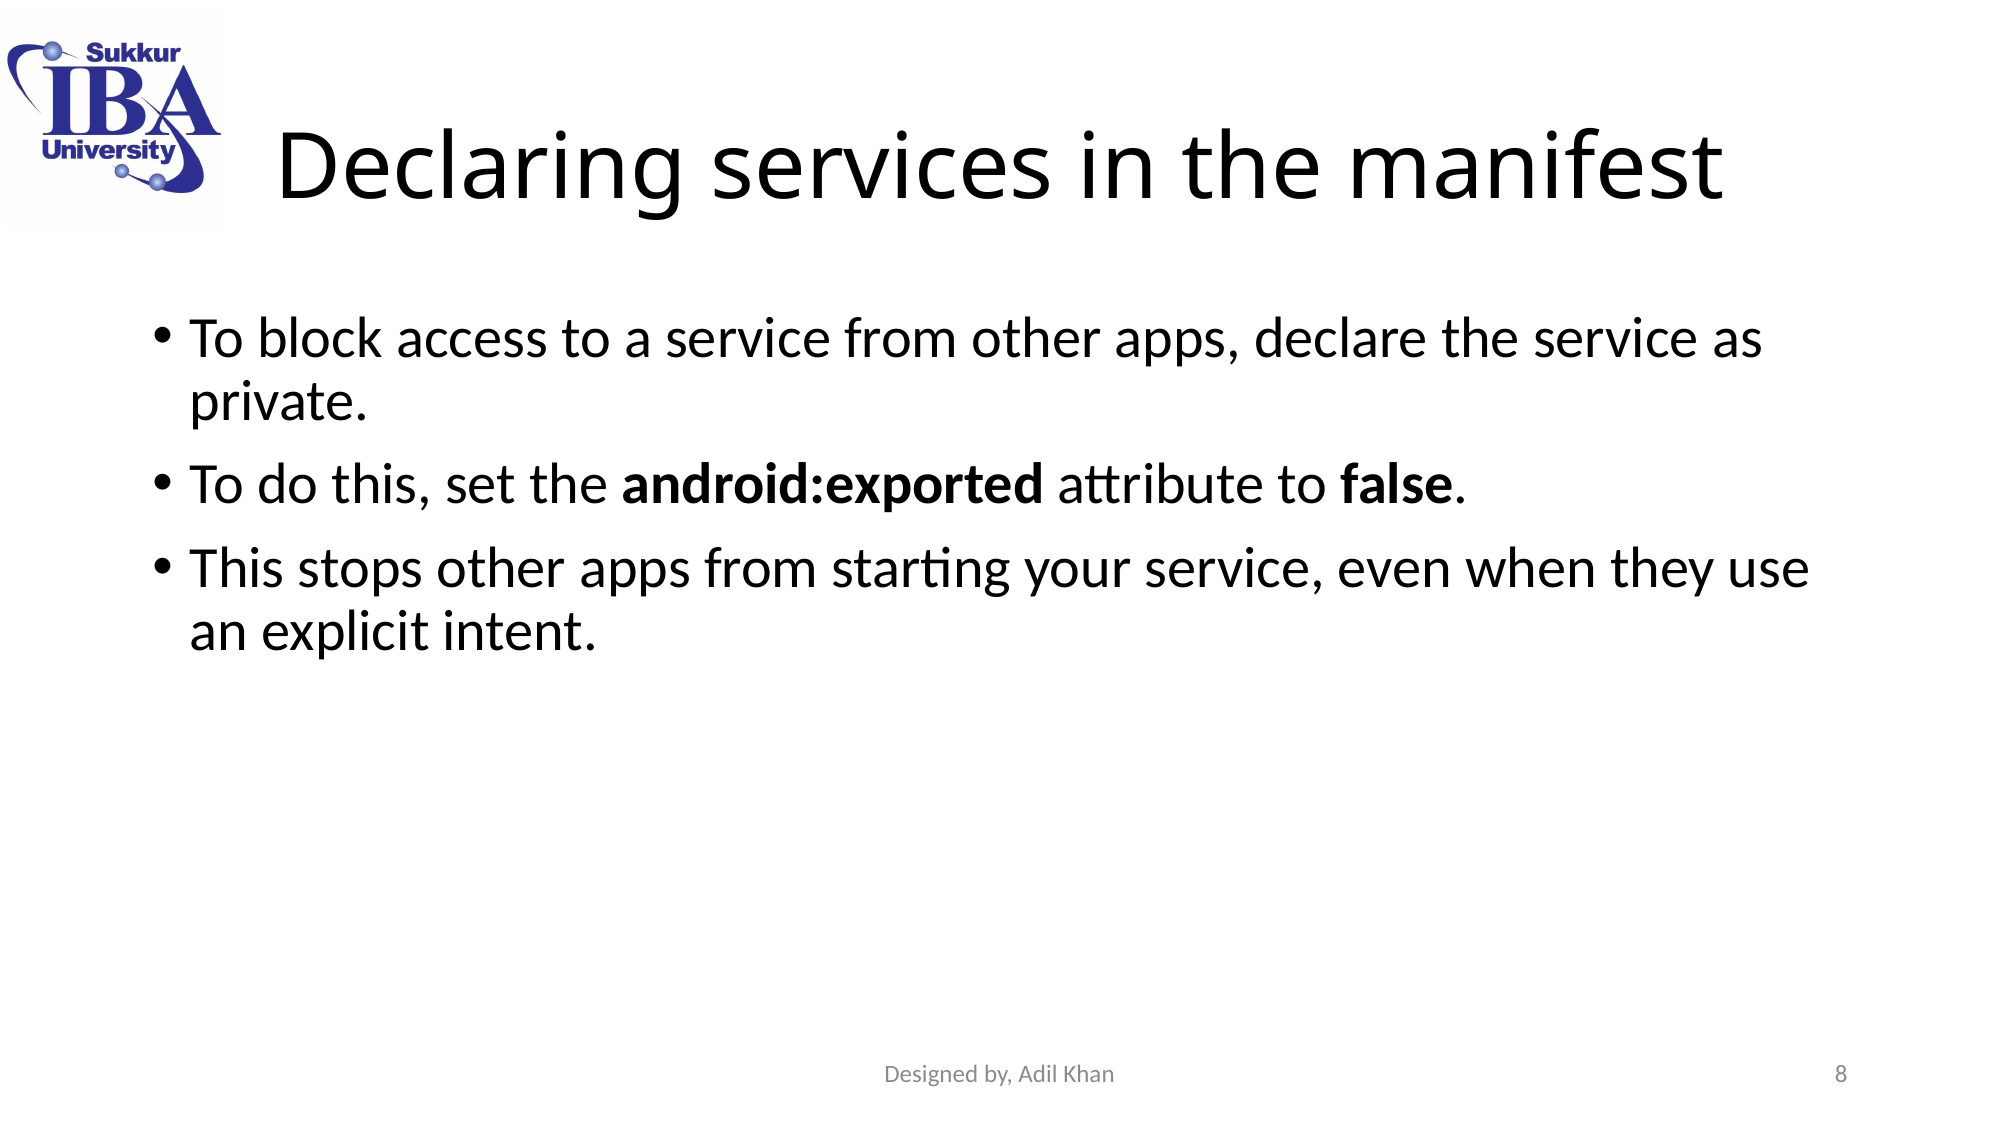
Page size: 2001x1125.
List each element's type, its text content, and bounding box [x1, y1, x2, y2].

slide_number 8 [1412, 1042, 1863, 1103]
footer Designed by, Adil Khan [662, 1042, 1338, 1103]
picture [1, 4, 227, 230]
title Declaring services in the manifest [137, 59, 1863, 278]
list To block access to a service from other apps, declare the service as private. To do this, set the android:exported attribute to false. This stops other apps from starting your service, even when they use an explicit intent. [137, 299, 1863, 1014]
